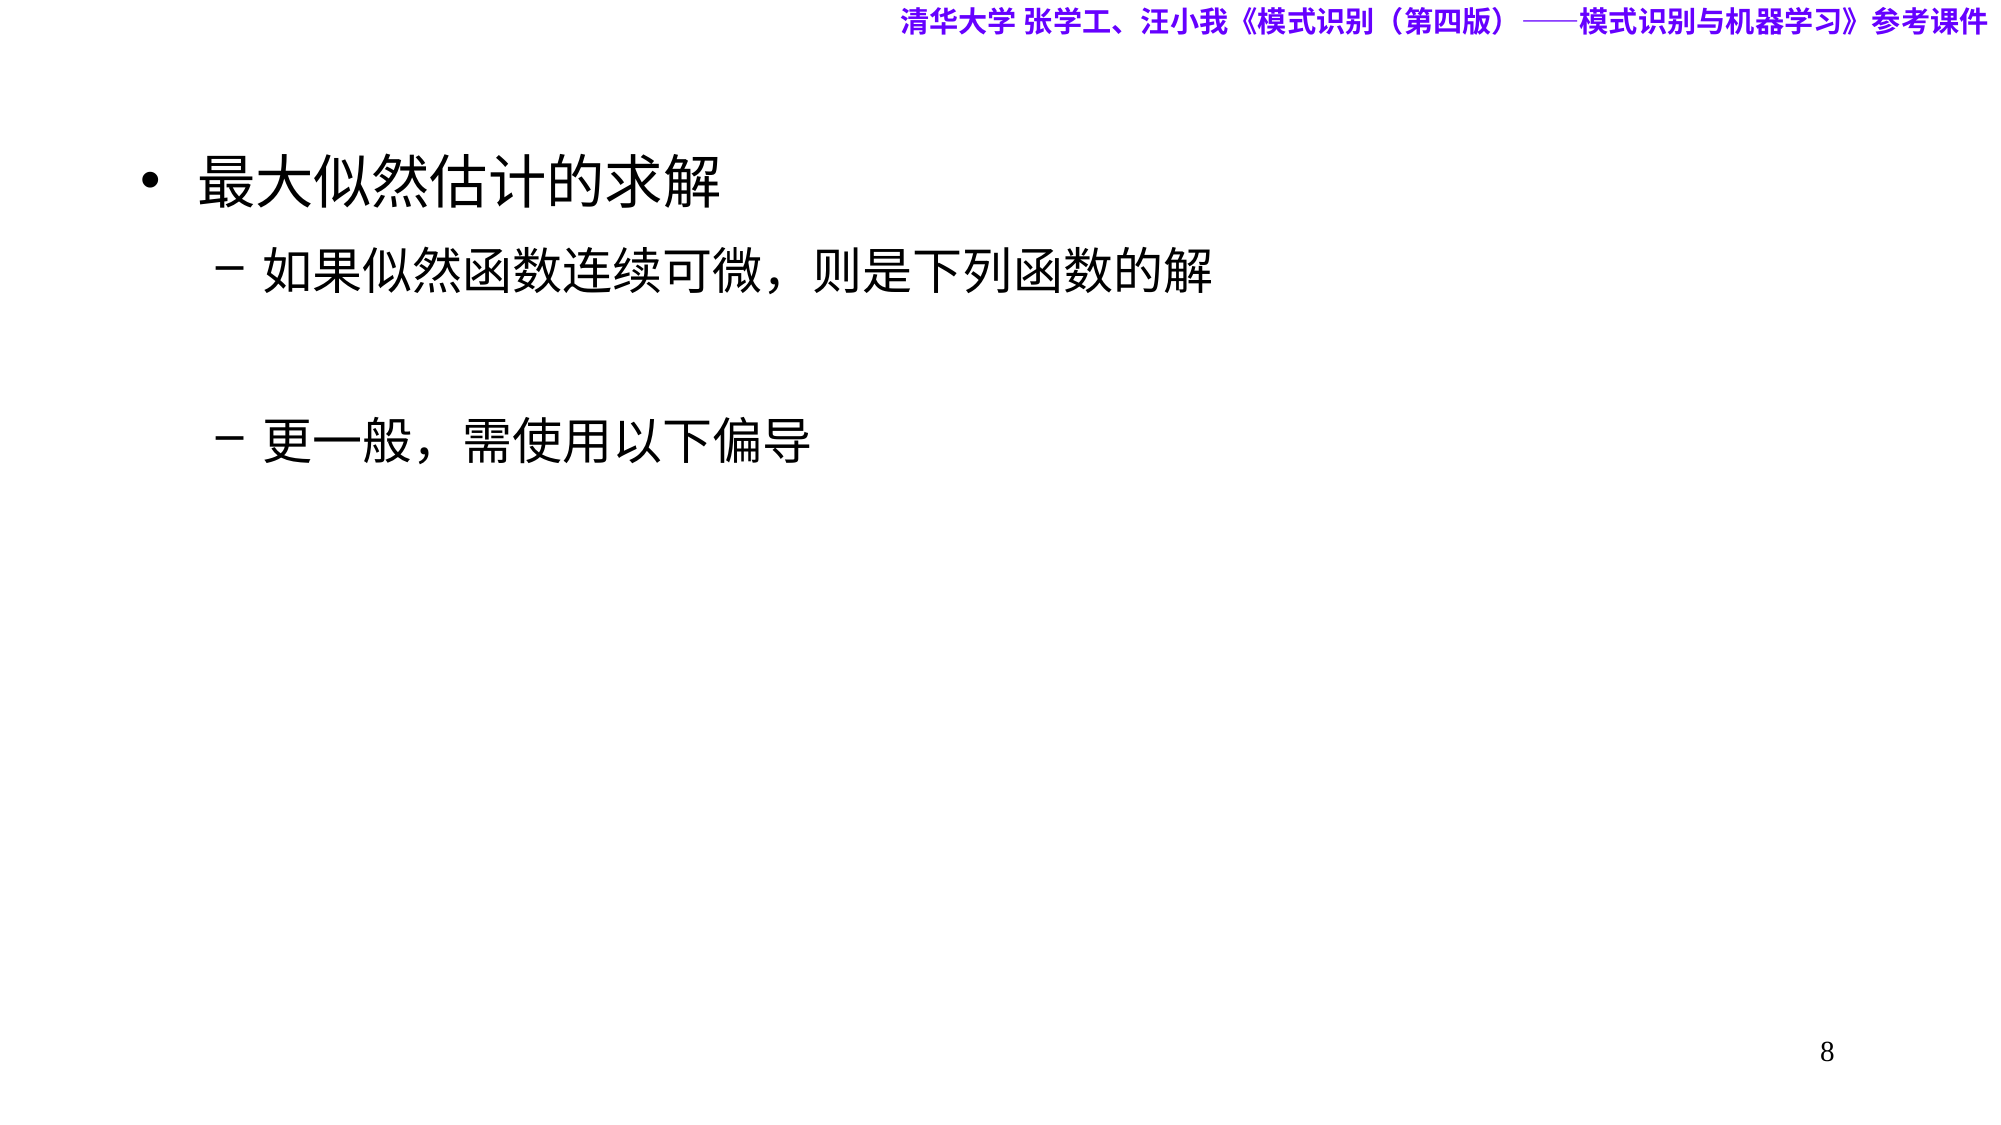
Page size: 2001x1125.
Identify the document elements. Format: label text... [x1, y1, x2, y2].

slide_number 8 [1433, 1024, 1851, 1101]
text_box 清华大学 张学工、汪小我《模式识别（第四版）——模式识别与机器学习》参考课件 [546, 3, 2000, 46]
